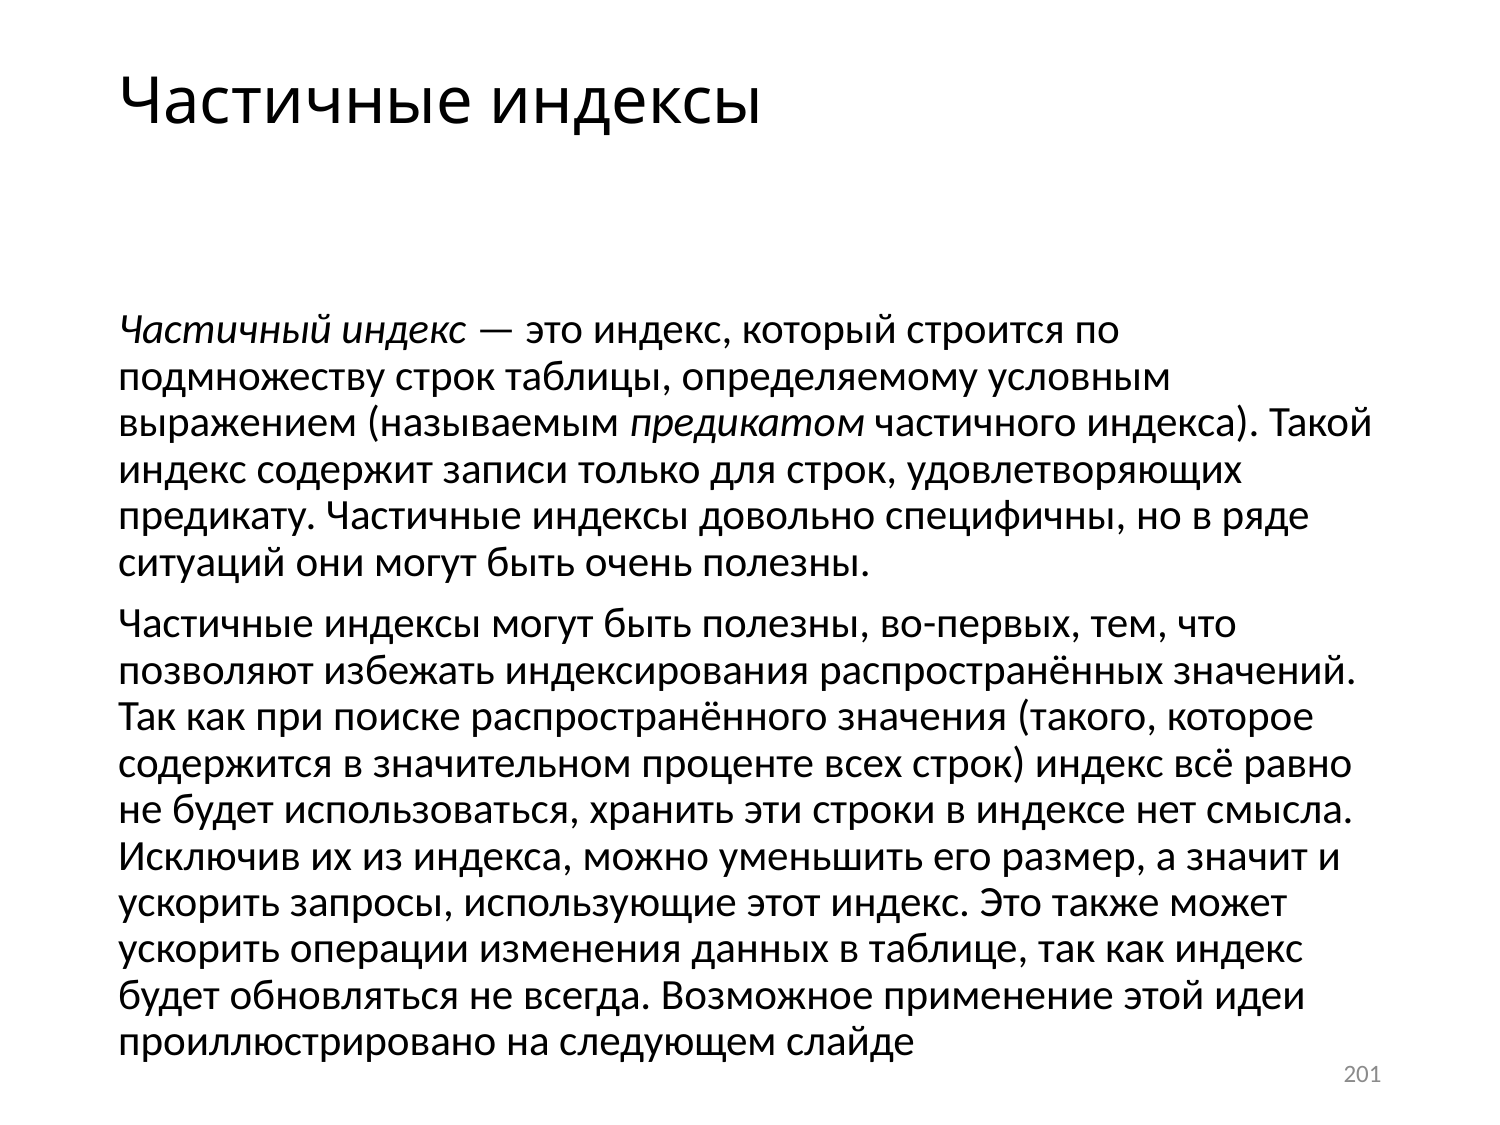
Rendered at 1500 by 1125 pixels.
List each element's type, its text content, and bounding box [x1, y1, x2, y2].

title Частичные индексы [103, 59, 1397, 146]
list Частичный индекс — это индекс, который строится по подмножеству строк таблицы, определяемому условным выражением (называемым предикатом частичного индекса). Такой индекс содержит записи только для строк, удовлетворяющих предикату. Частичные индексы довольно специфичны, но в ряде ситуаций они могут быть очень полезны. Частичные индексы могут быть полезны, во-первых, тем, что позволяют избежать индексирования распространённых значений. Так как при поиске распространённого значения (такого, которое содержится в значительном проценте всех строк) индекс всё равно не будет использоваться, хранить эти строки в индексе нет смысла. Исключив их из индекса, можно уменьшить его размер, а значит и ускорить запросы, использующие этот индекс. Это также может ускорить операции изменения данных в таблице, так как индекс будет обновляться не всегда. Возможное применение этой идеи проиллюстрировано на следующем слайде [103, 299, 1397, 1090]
slide_number 201 [1059, 1042, 1397, 1103]
